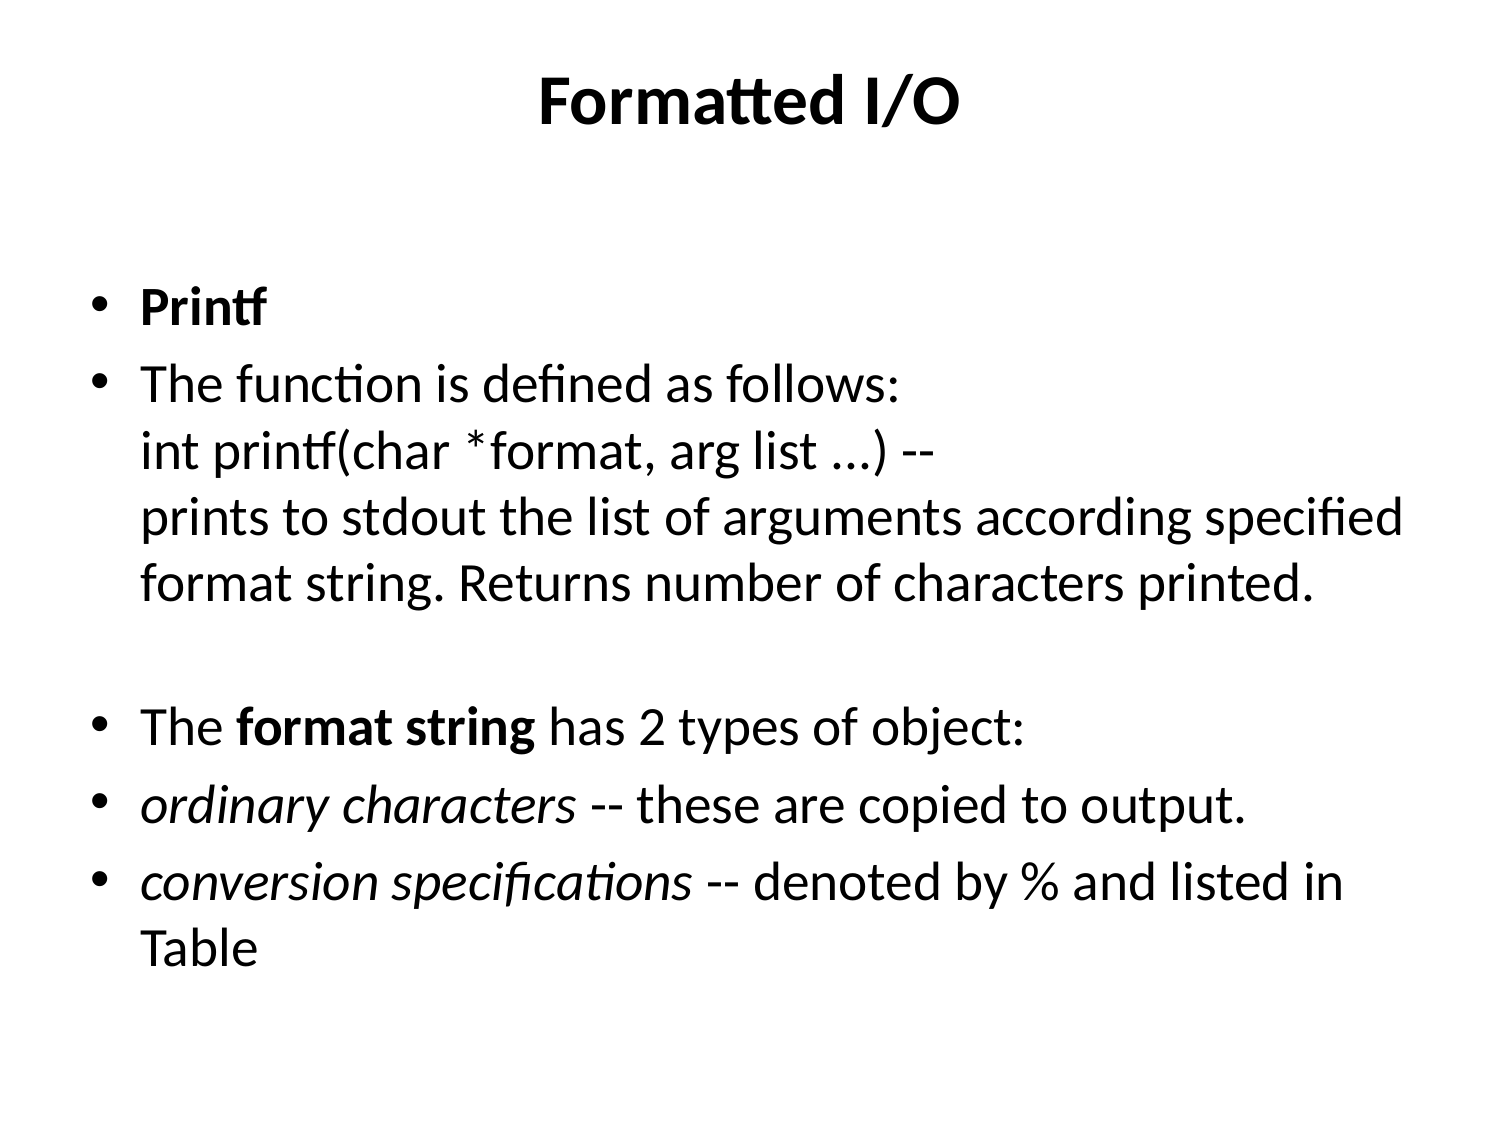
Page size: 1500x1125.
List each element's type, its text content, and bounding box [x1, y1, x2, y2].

title Formatted I/O [75, 45, 1425, 233]
list Printf The function is defined as follows: int printf(char *format, arg list ...) -- prints to stdout the list of arguments according specified format string. Returns number of characters printed. The format string has 2 types of object: ordinary characters -- these are copied to output. conversion specifications -- denoted by % and listed in Table [75, 262, 1425, 1005]
